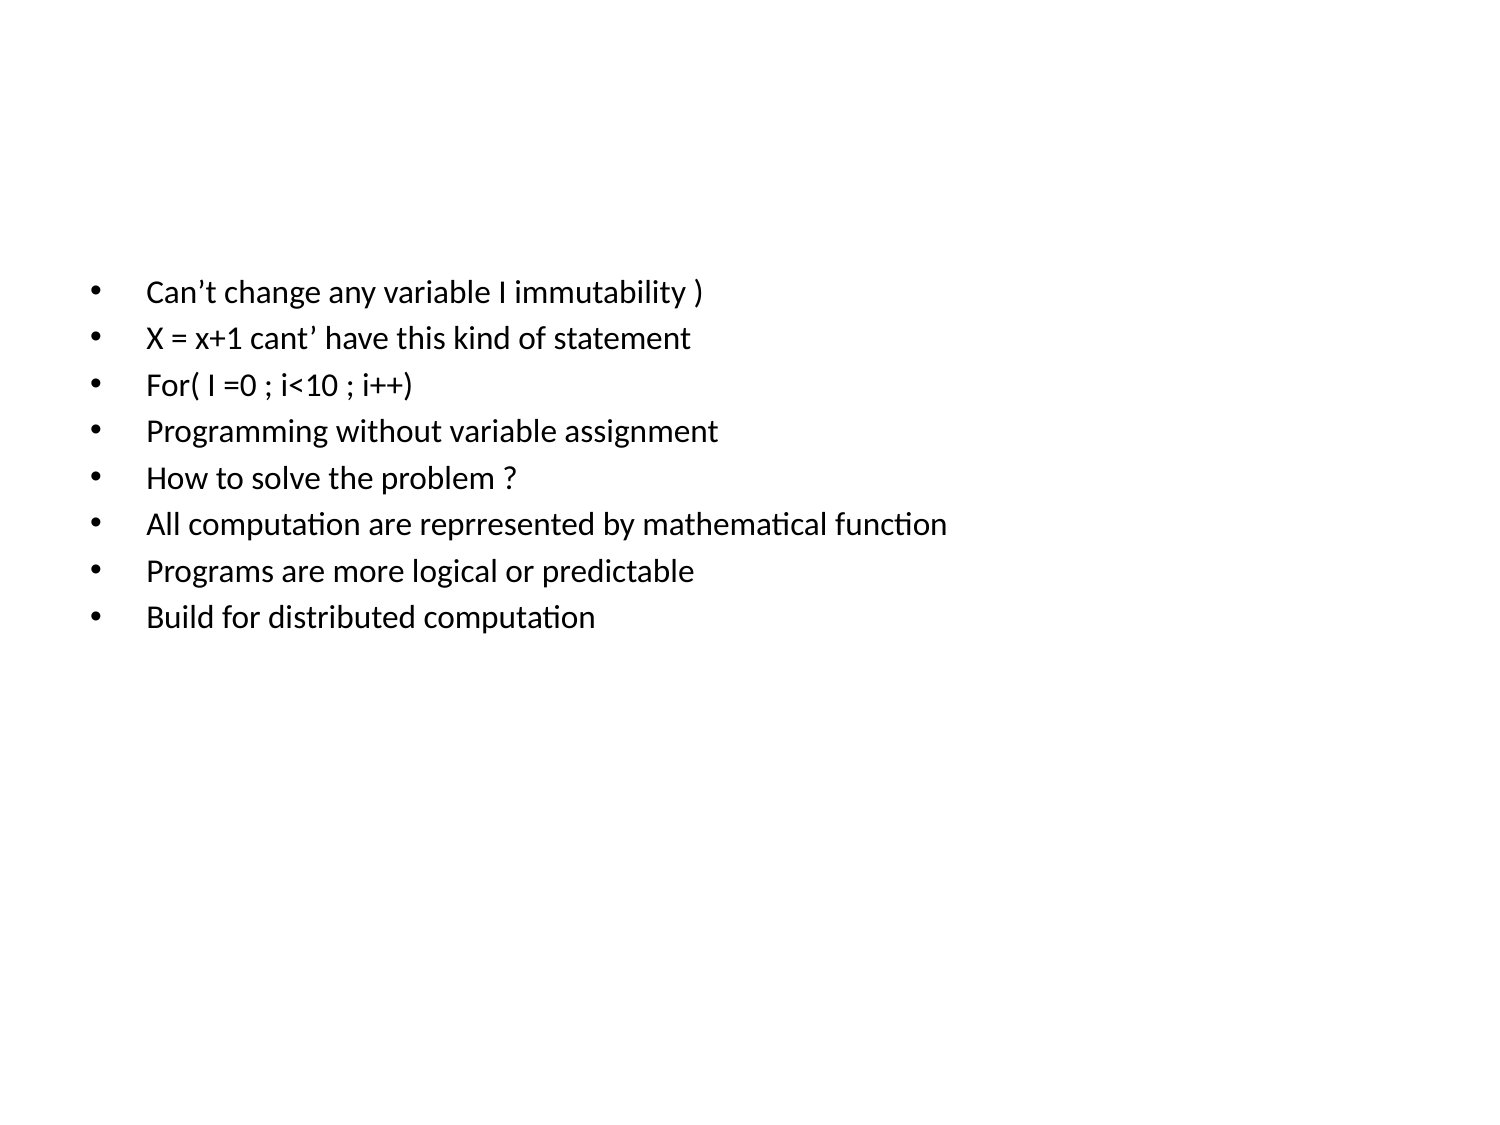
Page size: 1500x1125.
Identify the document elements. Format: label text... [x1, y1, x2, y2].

list Can’t change any variable I immutability ) X = x+1 cant’ have this kind of statement For( I =0 ; i<10 ; i++) Programming without variable assignment How to solve the problem ? All computation are reprresented by mathematical function Programs are more logical or predictable Build for distributed computation [75, 262, 1425, 1005]
